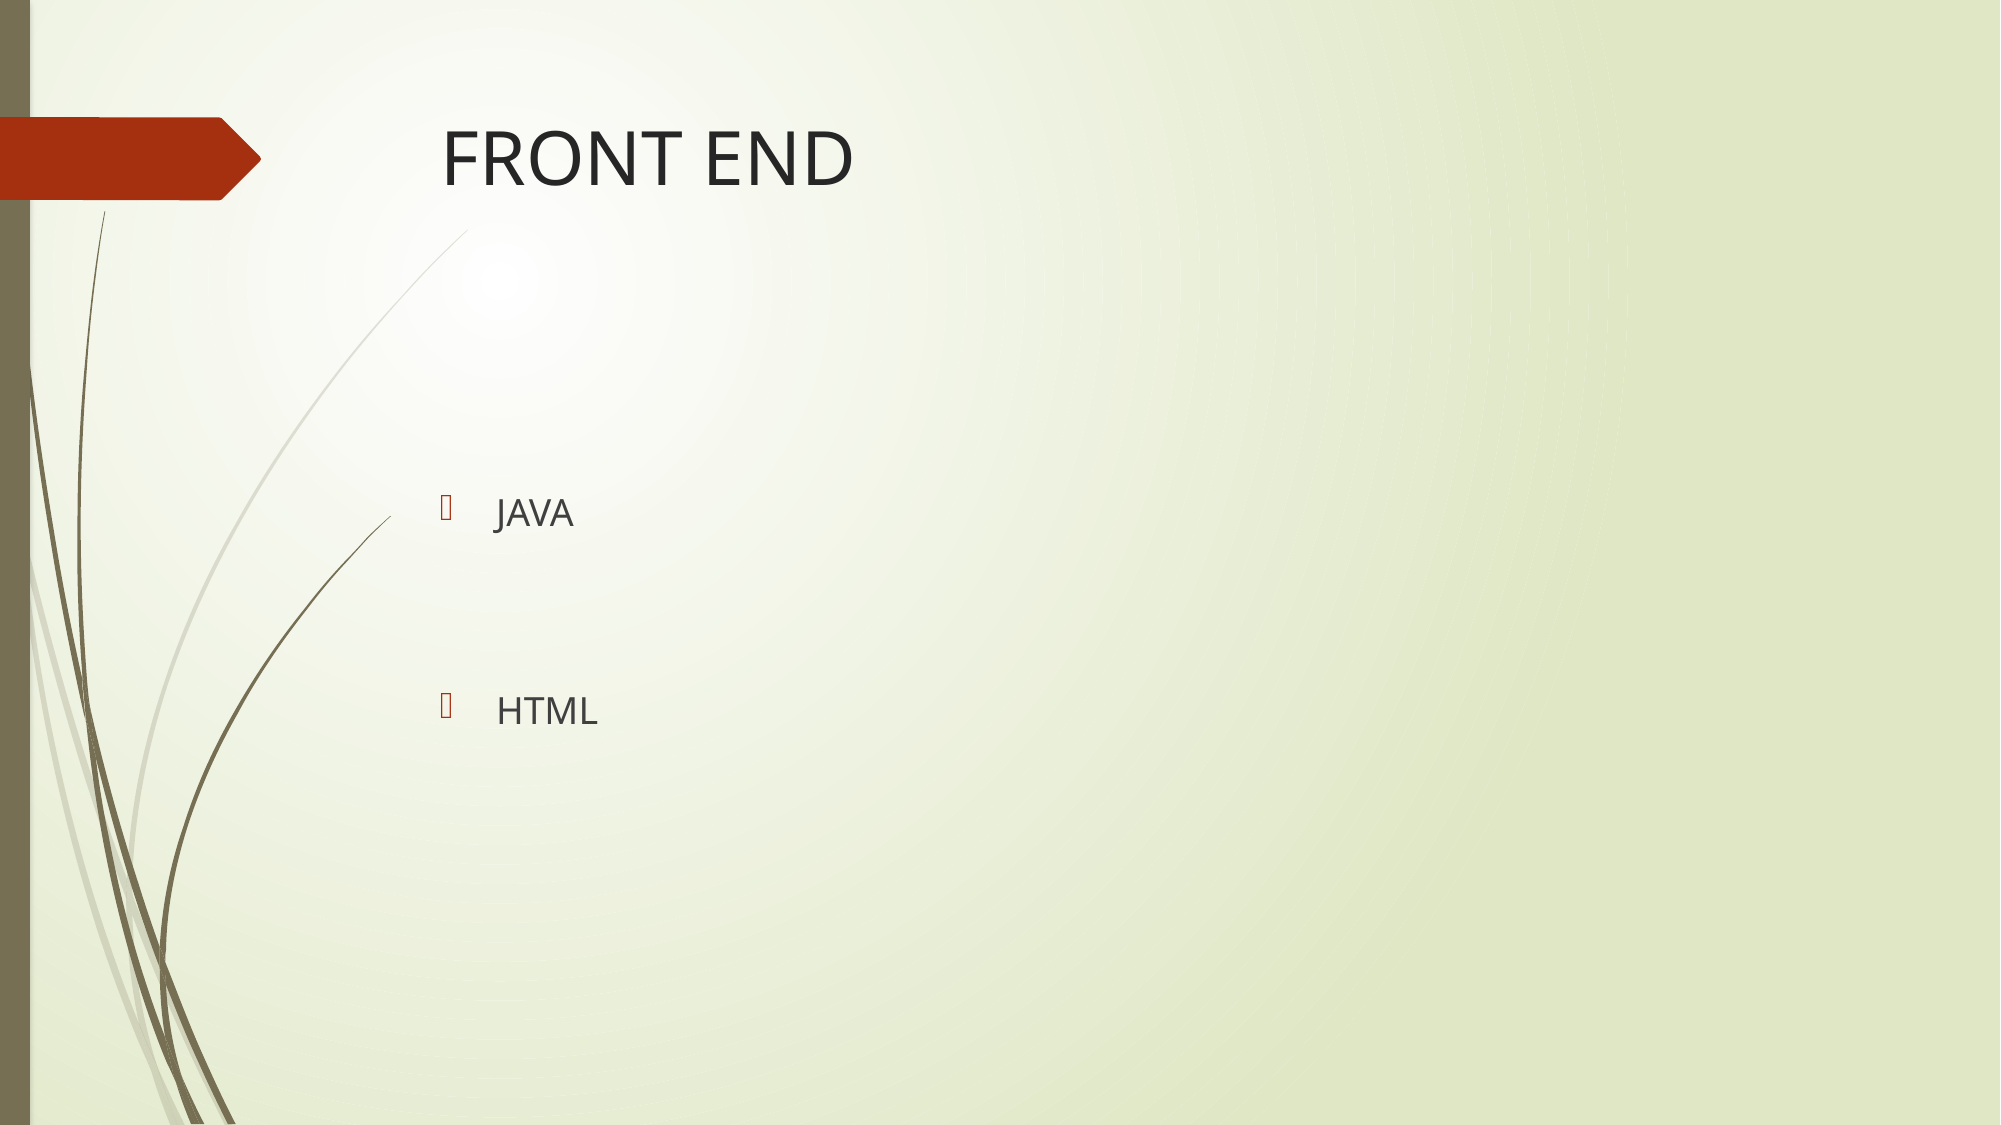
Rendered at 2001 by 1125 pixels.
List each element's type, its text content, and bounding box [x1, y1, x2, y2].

list JAVA HTML [424, 350, 1888, 970]
title FRONT END [425, 102, 1888, 313]
